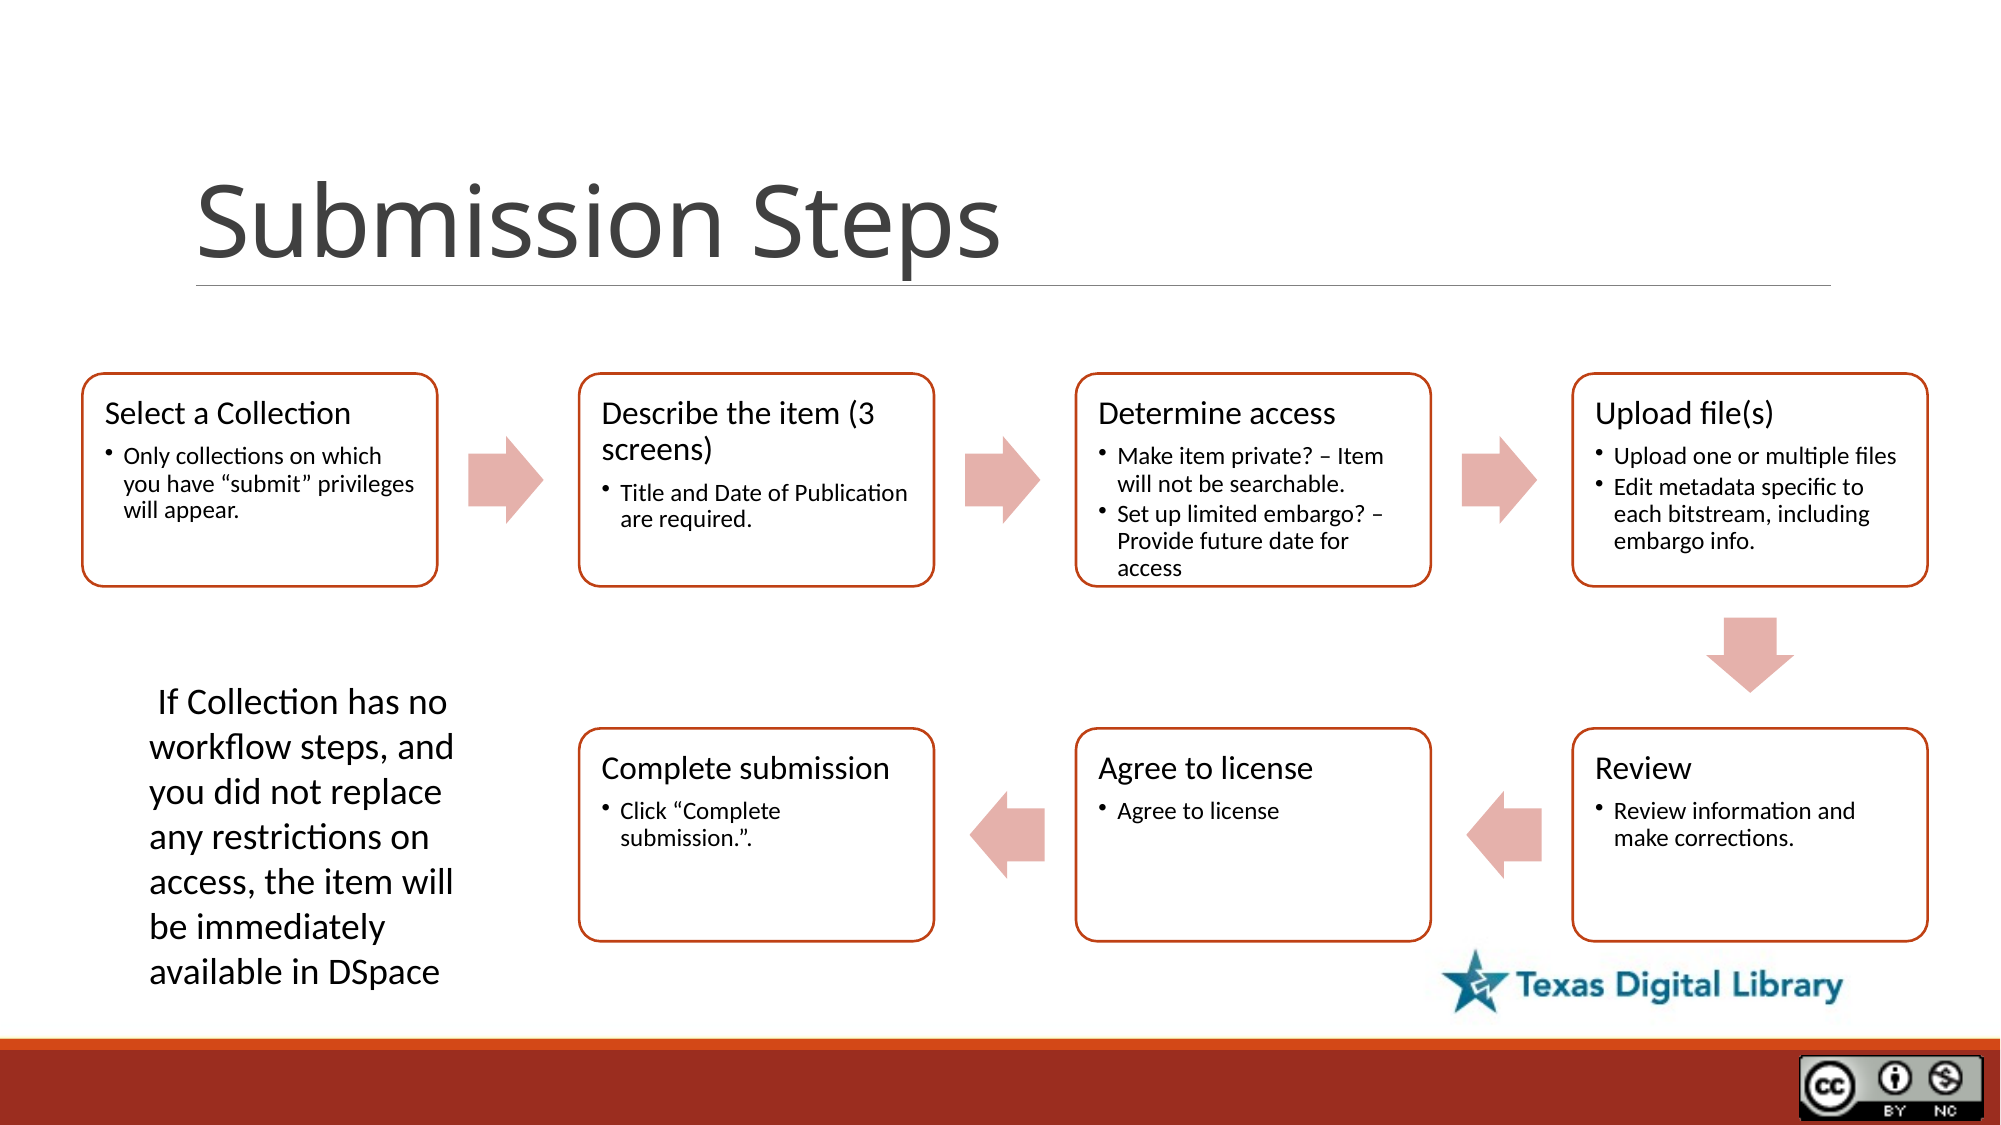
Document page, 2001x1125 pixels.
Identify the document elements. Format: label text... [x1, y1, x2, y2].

title Submission Steps [180, 47, 1830, 229]
picture [0, 0, 2001, 1125]
picture [1799, 1055, 1984, 1121]
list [80, 231, 1929, 1084]
